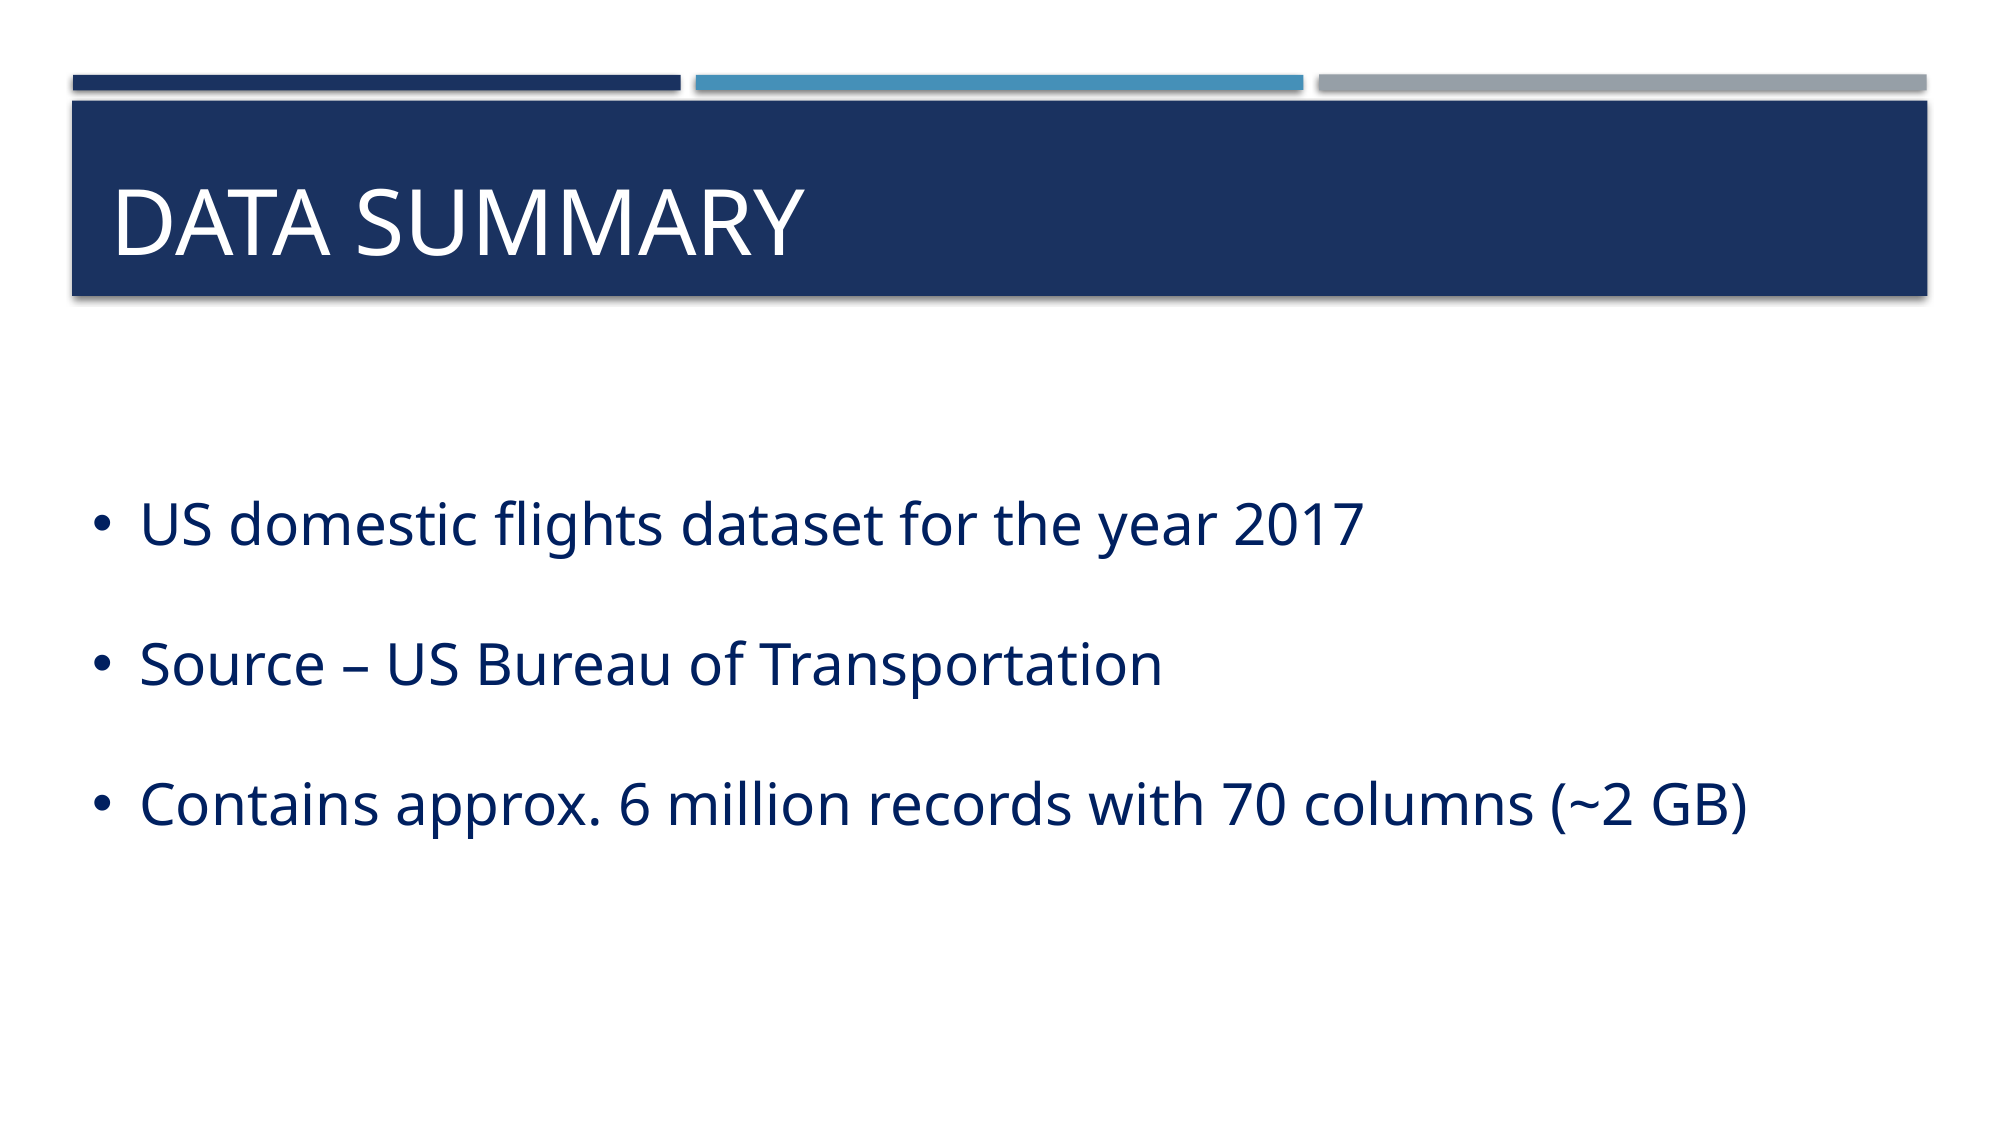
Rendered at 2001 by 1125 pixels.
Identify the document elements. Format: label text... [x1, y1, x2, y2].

text_box US domestic flights dataset for the year 2017 Source – US Bureau of Transportation Contains approx. 6 million records with 70 columns (~2 GB) [77, 479, 1923, 890]
title DATA SUMMARY [95, 115, 1905, 282]
